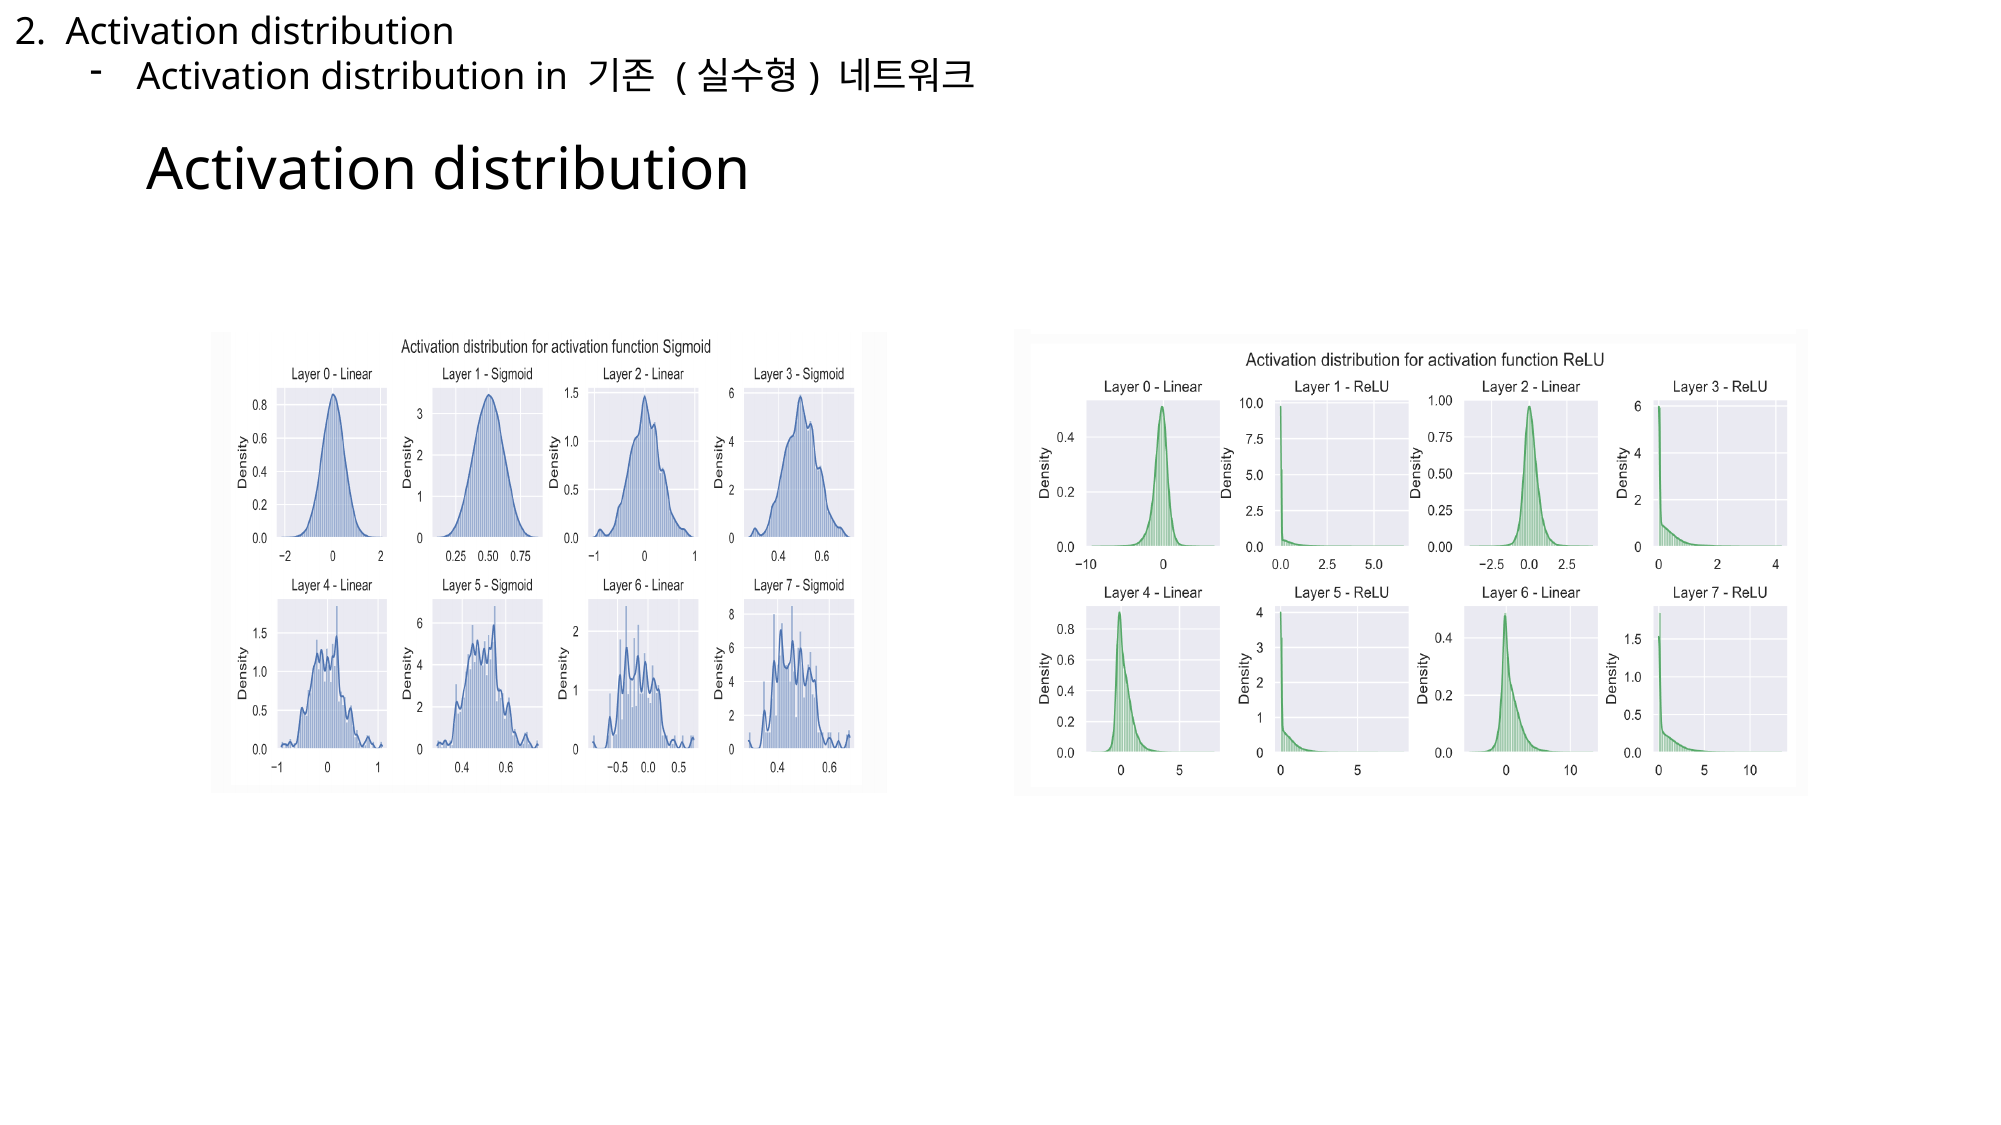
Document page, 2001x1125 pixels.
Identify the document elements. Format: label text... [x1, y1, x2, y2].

picture [211, 332, 887, 793]
picture [1014, 329, 1808, 796]
text_box 2. Activation distribution Activation distribution in 기존 (실수형) 네트워크 [0, 0, 1630, 105]
text_box Activation distribution [131, 123, 1583, 209]
